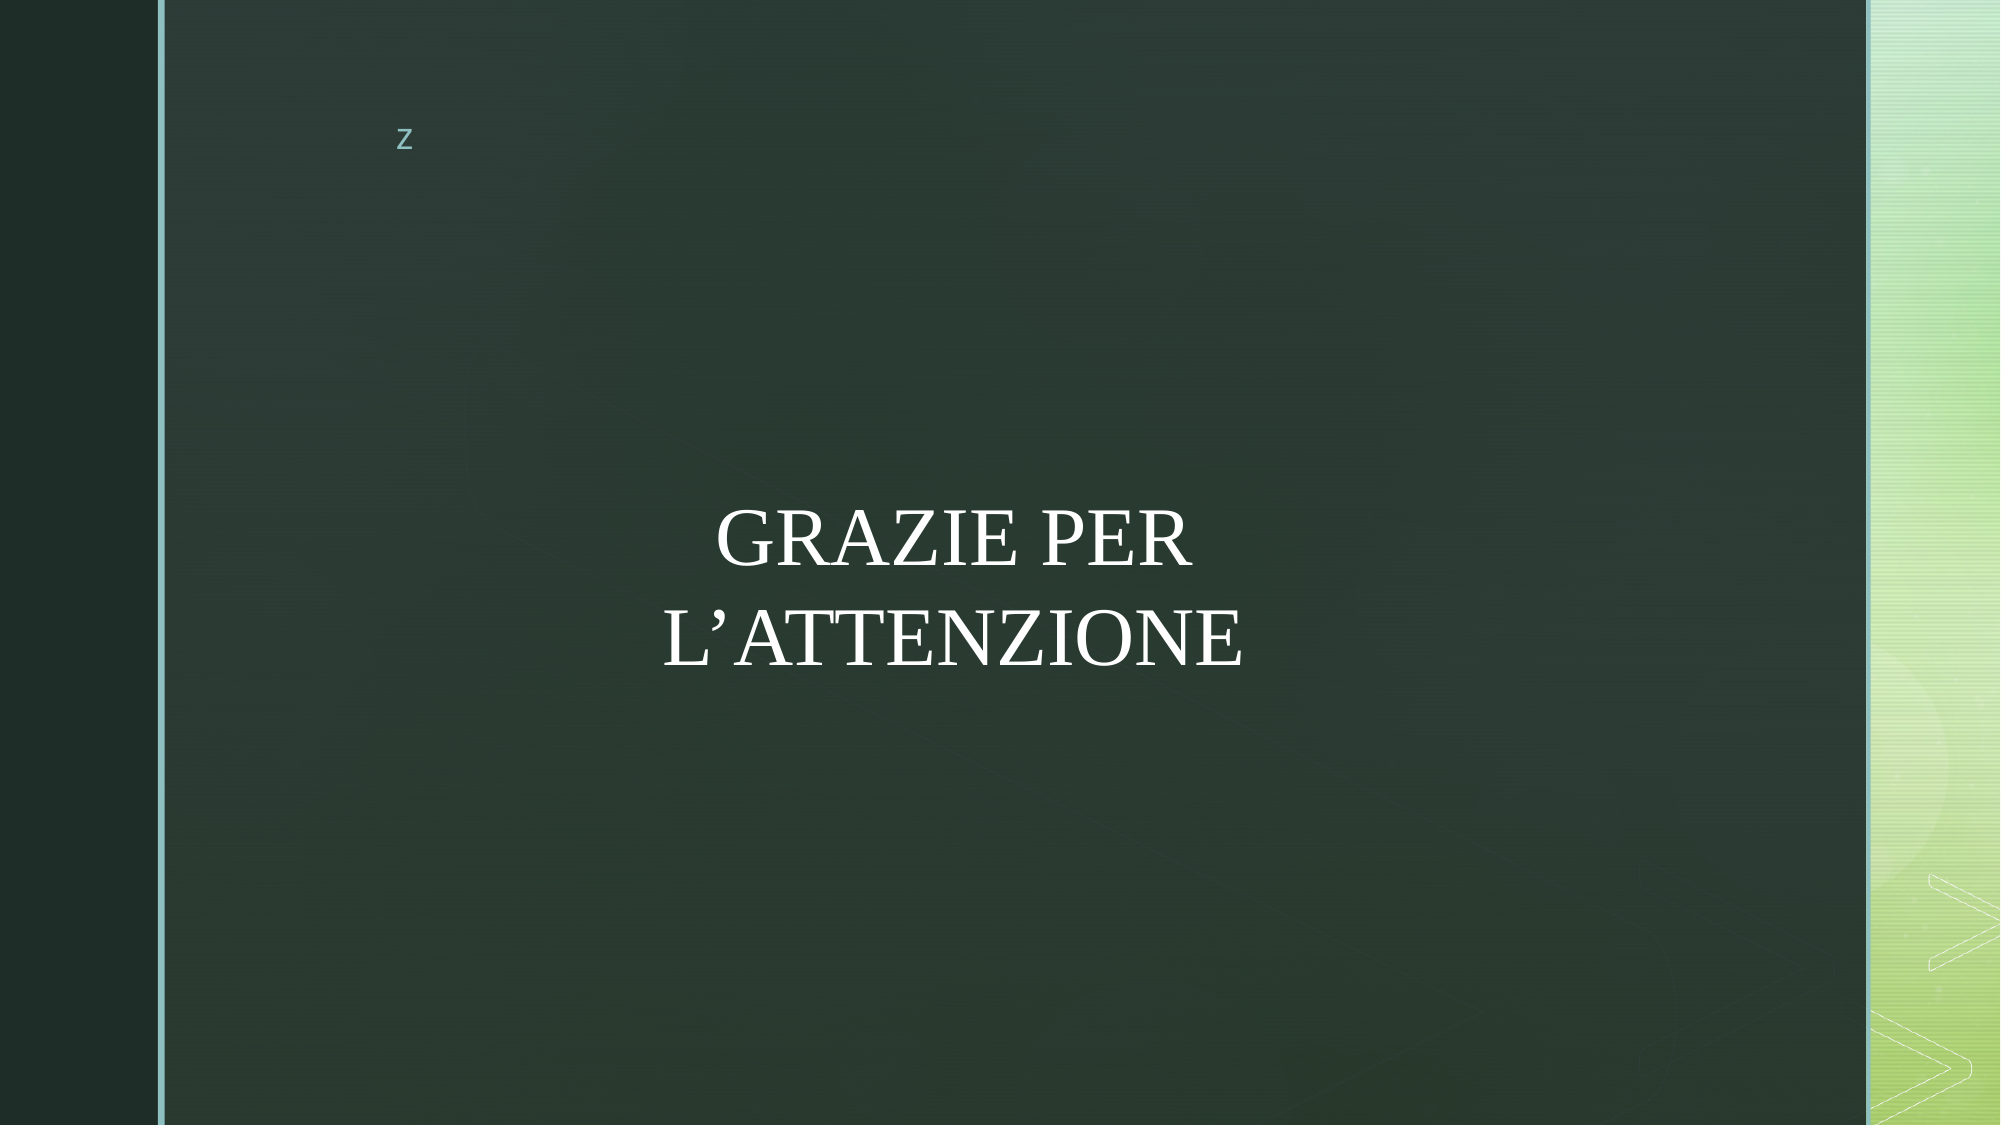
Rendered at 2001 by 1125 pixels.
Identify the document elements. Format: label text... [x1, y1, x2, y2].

picture [1871, 0, 2001, 1125]
text_box GRAZIE PER L’ATTENZIONE [581, 474, 1327, 690]
